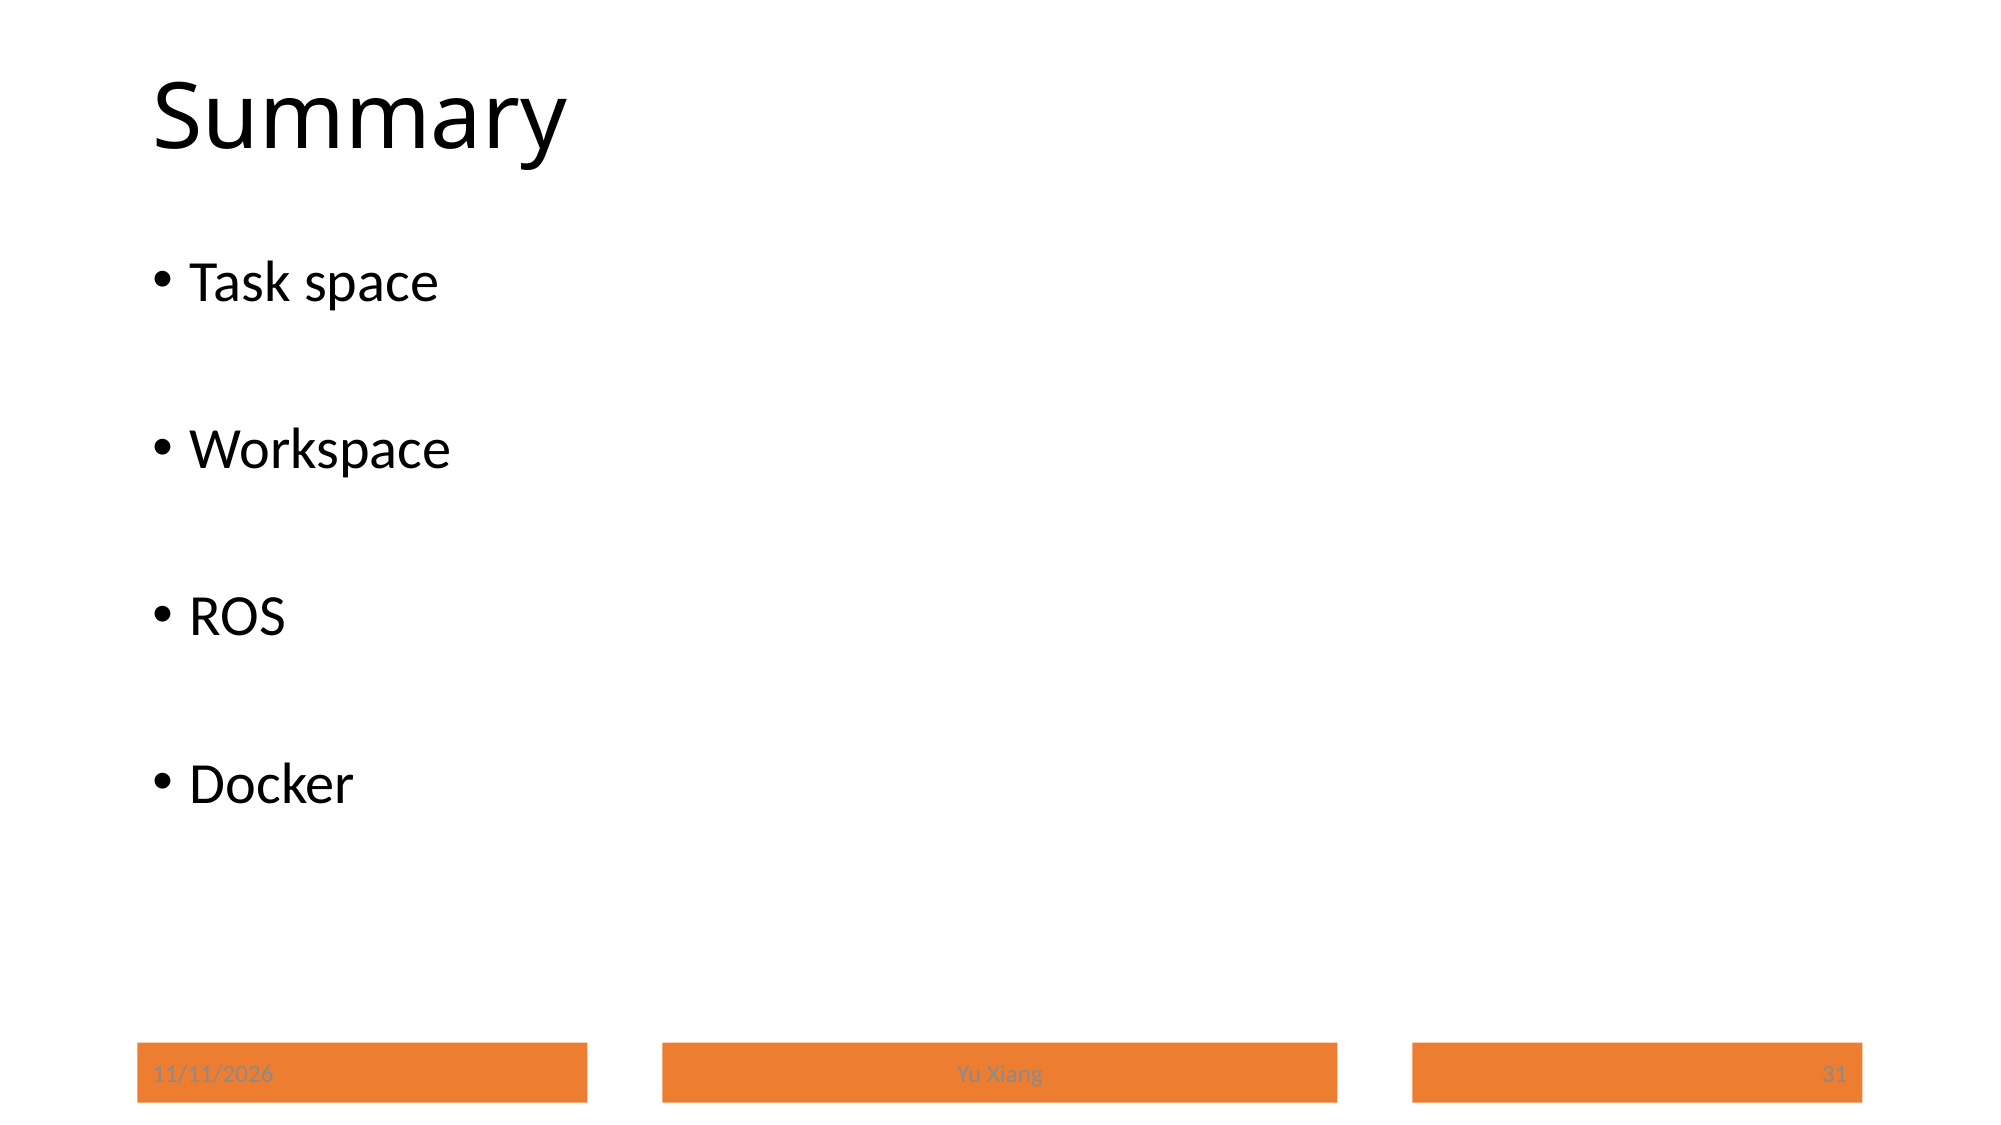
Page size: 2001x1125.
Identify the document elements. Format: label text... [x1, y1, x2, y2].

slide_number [137, 1042, 588, 1103]
slide_number 31 [1412, 1042, 1863, 1103]
title Summary [137, 10, 1863, 228]
footer Yu Xiang [662, 1042, 1338, 1103]
list Task space Workspace ROS Docker [137, 243, 1863, 1014]
